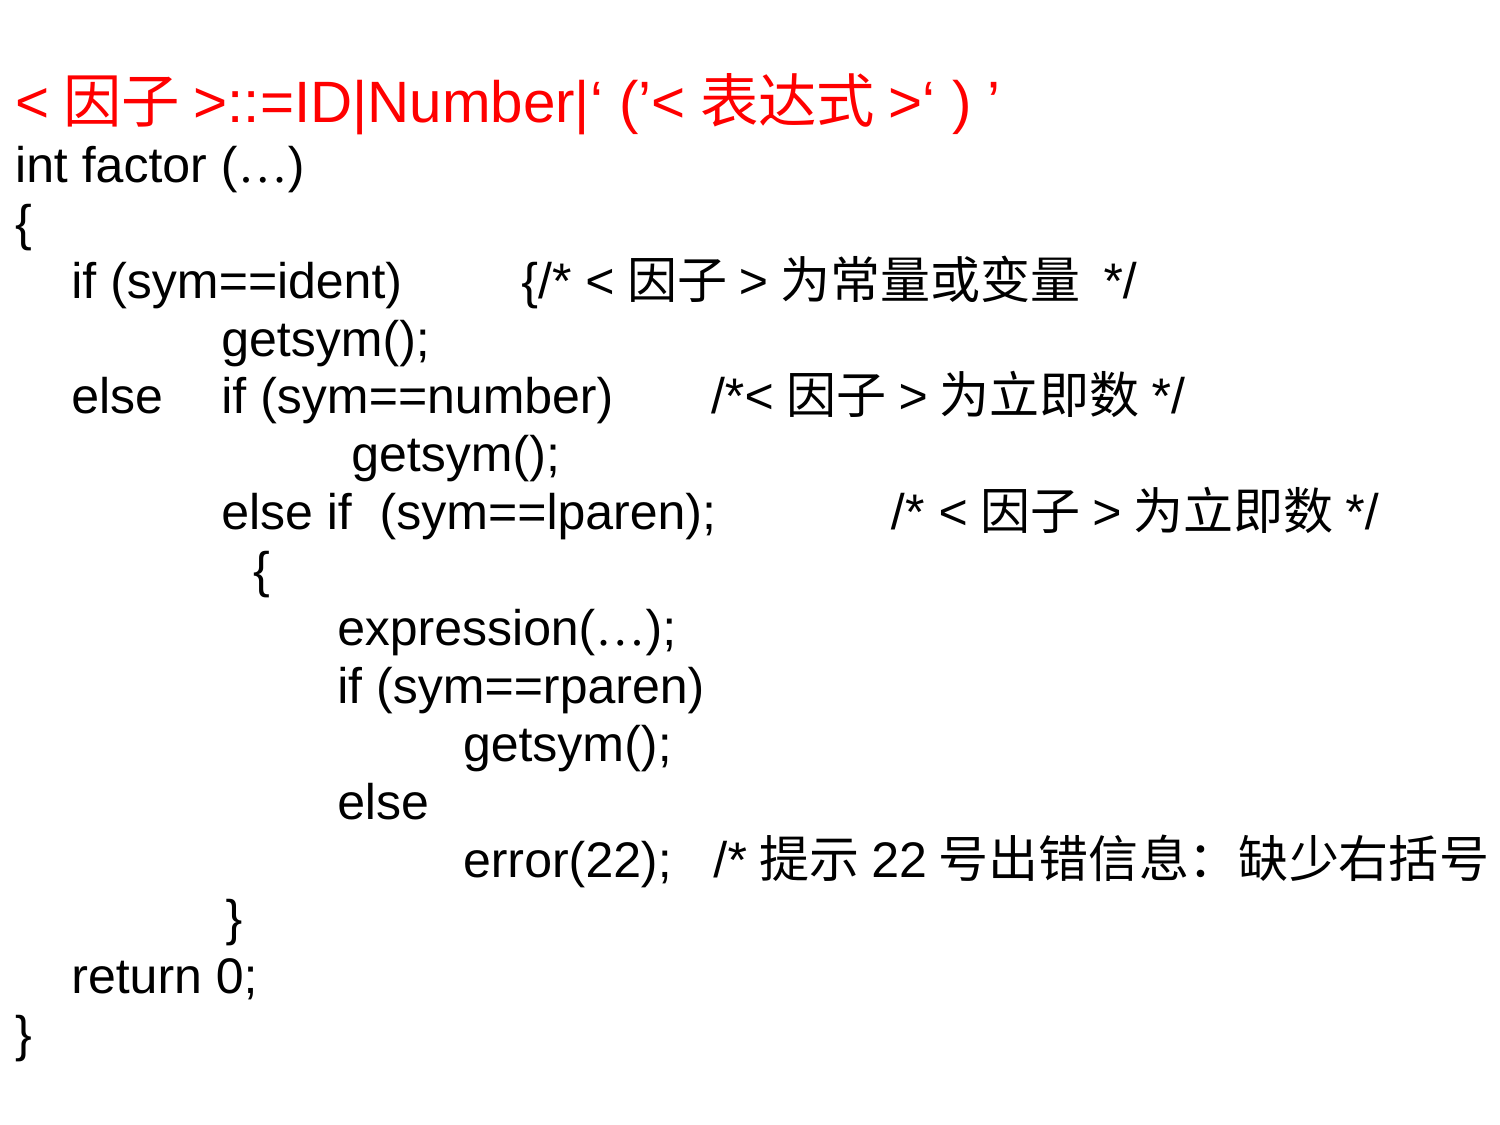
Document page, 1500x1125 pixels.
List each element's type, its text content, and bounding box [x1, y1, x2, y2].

text_box <因子>::=ID|Number|‘ (’<表达式>‘ ) ’ int factor (…) { if (sym==ident) {/* <因子>为常量或变量 */ getsym(); else if (sym==number) /*<因子>为立即数*/ getsym(); else if (sym==lparen); /* <因子>为立即数*/ { expression(…); if (sym==rparen) getsym(); else error(22); /*提示22号出错信息：缺少右括号*/ } return 0; } [0, 56, 1500, 1069]
